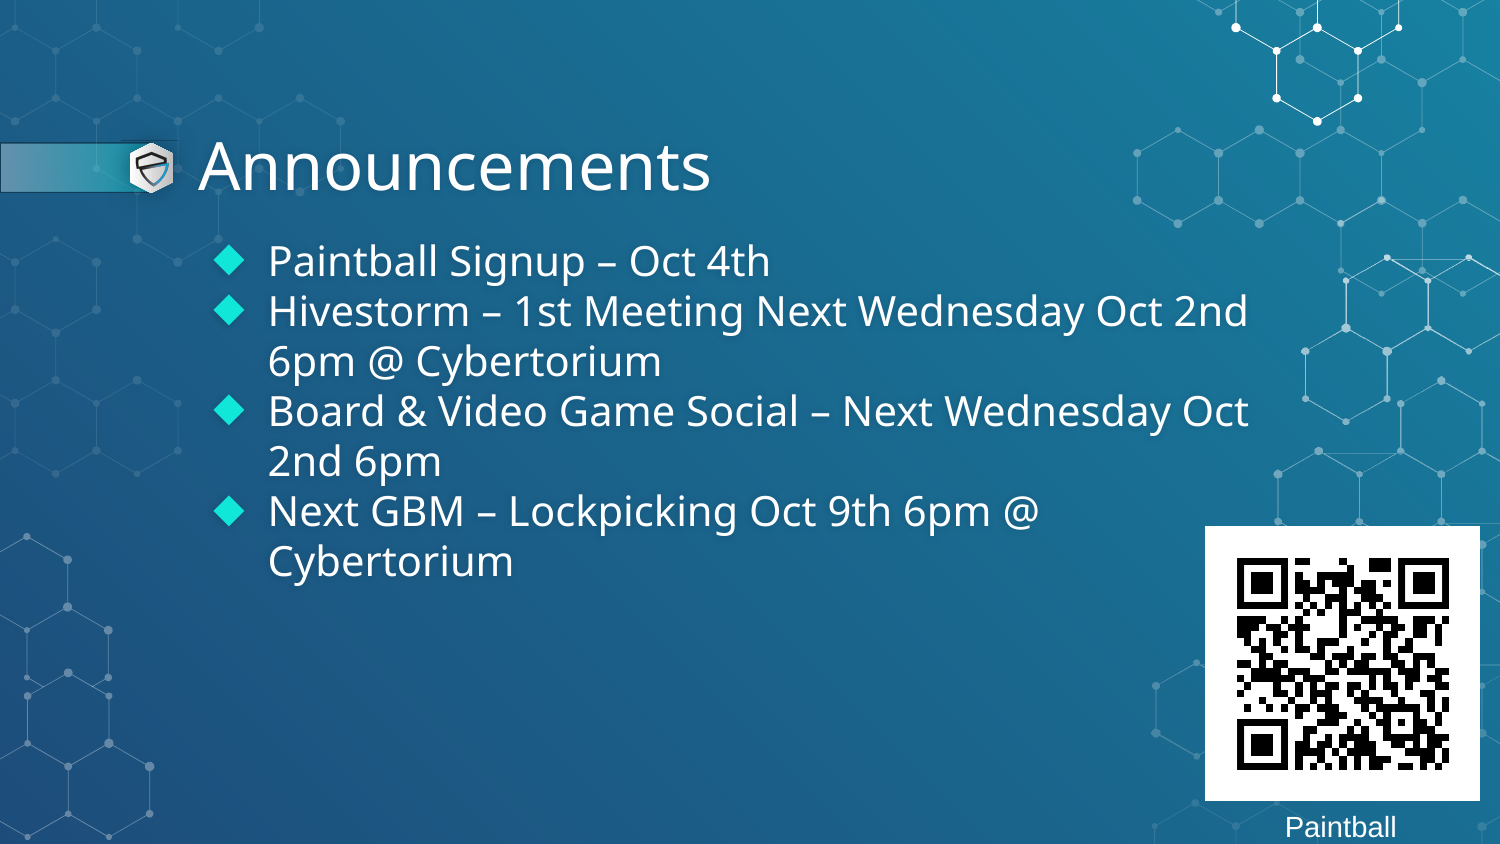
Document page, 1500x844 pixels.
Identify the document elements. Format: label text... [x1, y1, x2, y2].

picture [1205, 526, 1481, 801]
text_box Paintball [1269, 810, 1461, 844]
picture [121, 140, 178, 198]
list Paintball Signup – Oct 4th Hivestorm – 1st Meeting Next Wednesday Oct 2nd 6pm @ Cybertorium Board & Video Game Social – Next Wednesday Oct 2nd 6pm Next GBM – Lockpicking Oct 9th 6pm @ Cybertorium [192, 234, 1297, 733]
title Announcements [198, 140, 1302, 198]
